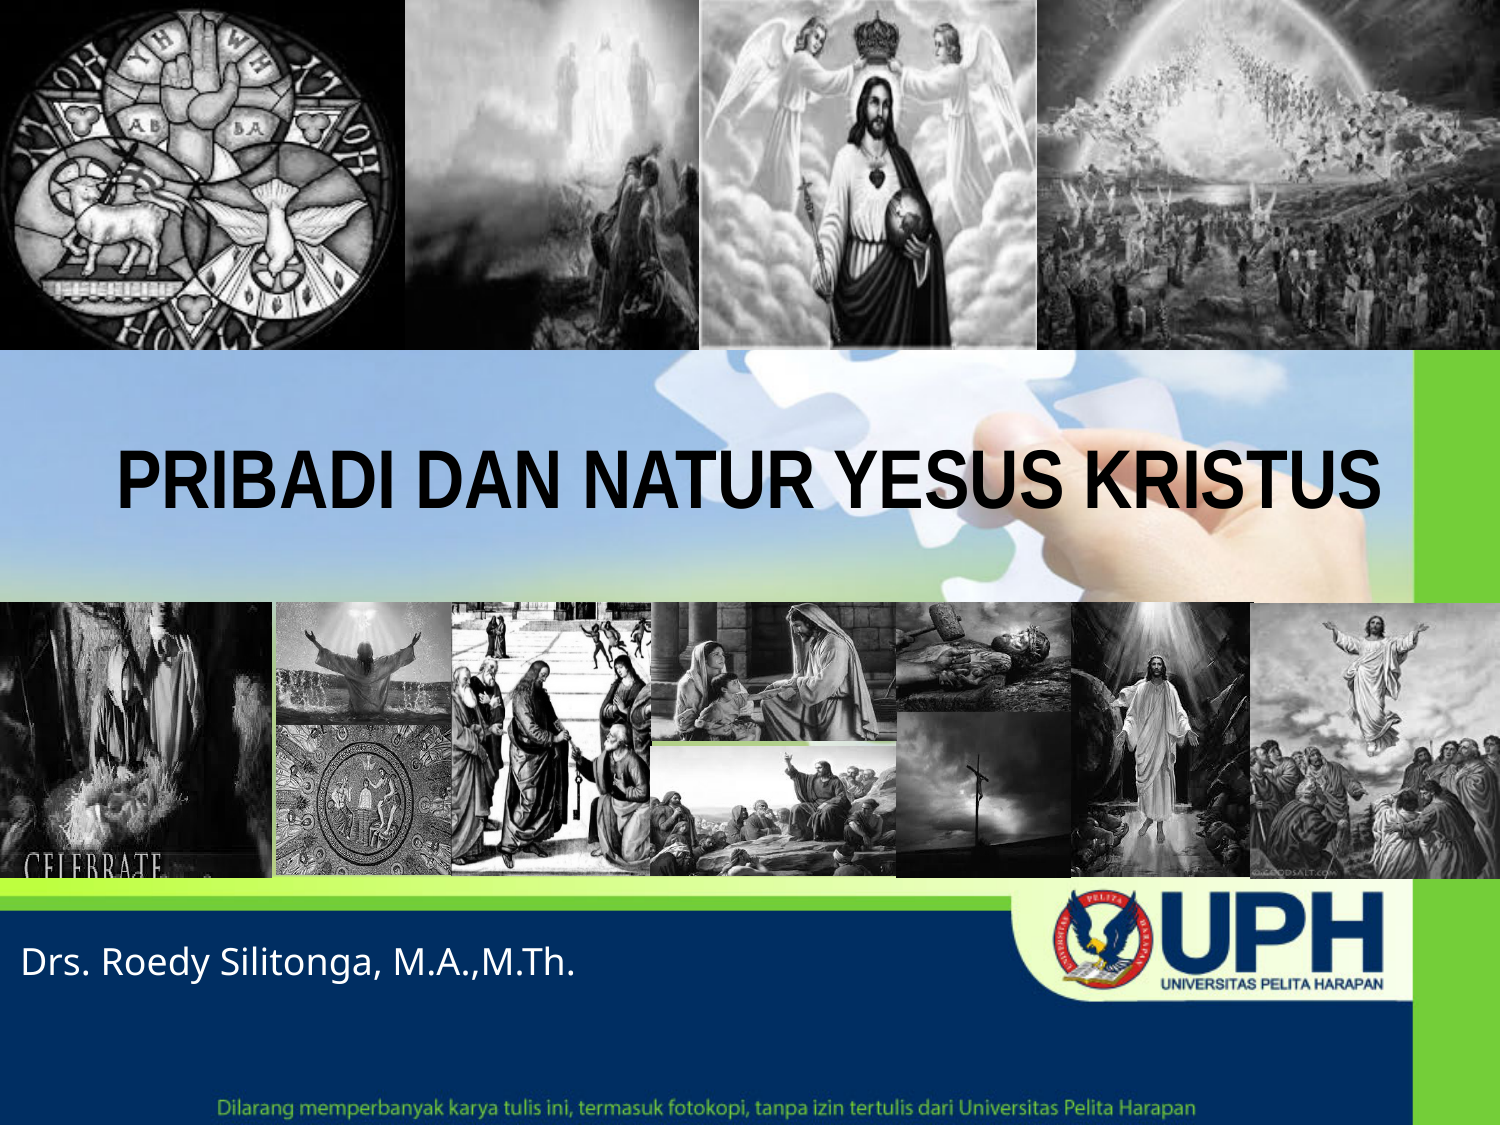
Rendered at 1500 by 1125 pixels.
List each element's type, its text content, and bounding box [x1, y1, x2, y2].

title PRIBADI DAN NATUR YESUS KRISTUS [0, 356, 1500, 597]
text_box Drs. Roedy Silitonga, M.A.,M.Th. [5, 930, 592, 990]
picture [0, 597, 1500, 1125]
picture [0, 0, 1500, 355]
